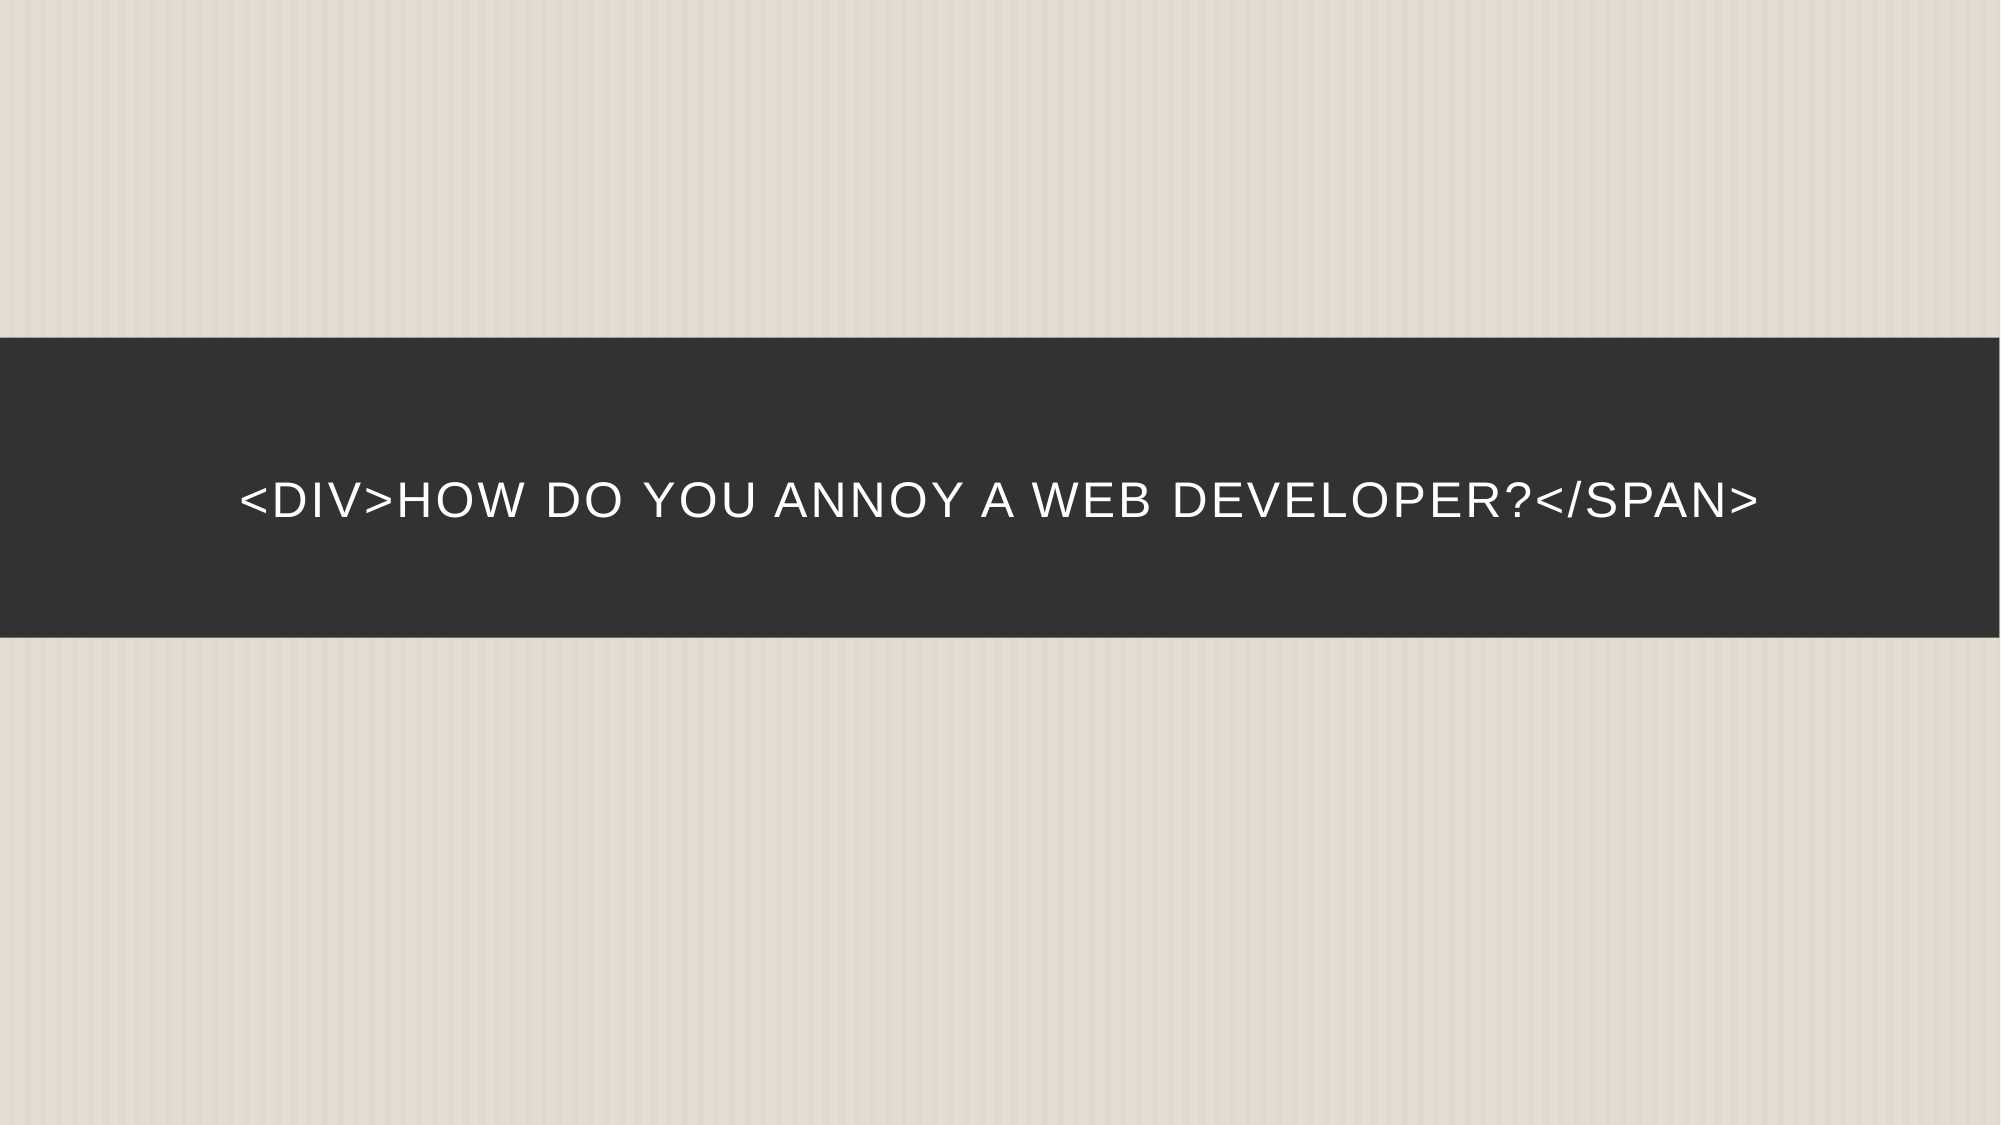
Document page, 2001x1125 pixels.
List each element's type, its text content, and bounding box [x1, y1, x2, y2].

title <DIV>How do you annoy a web developer?</SPAN> [137, 330, 1863, 606]
